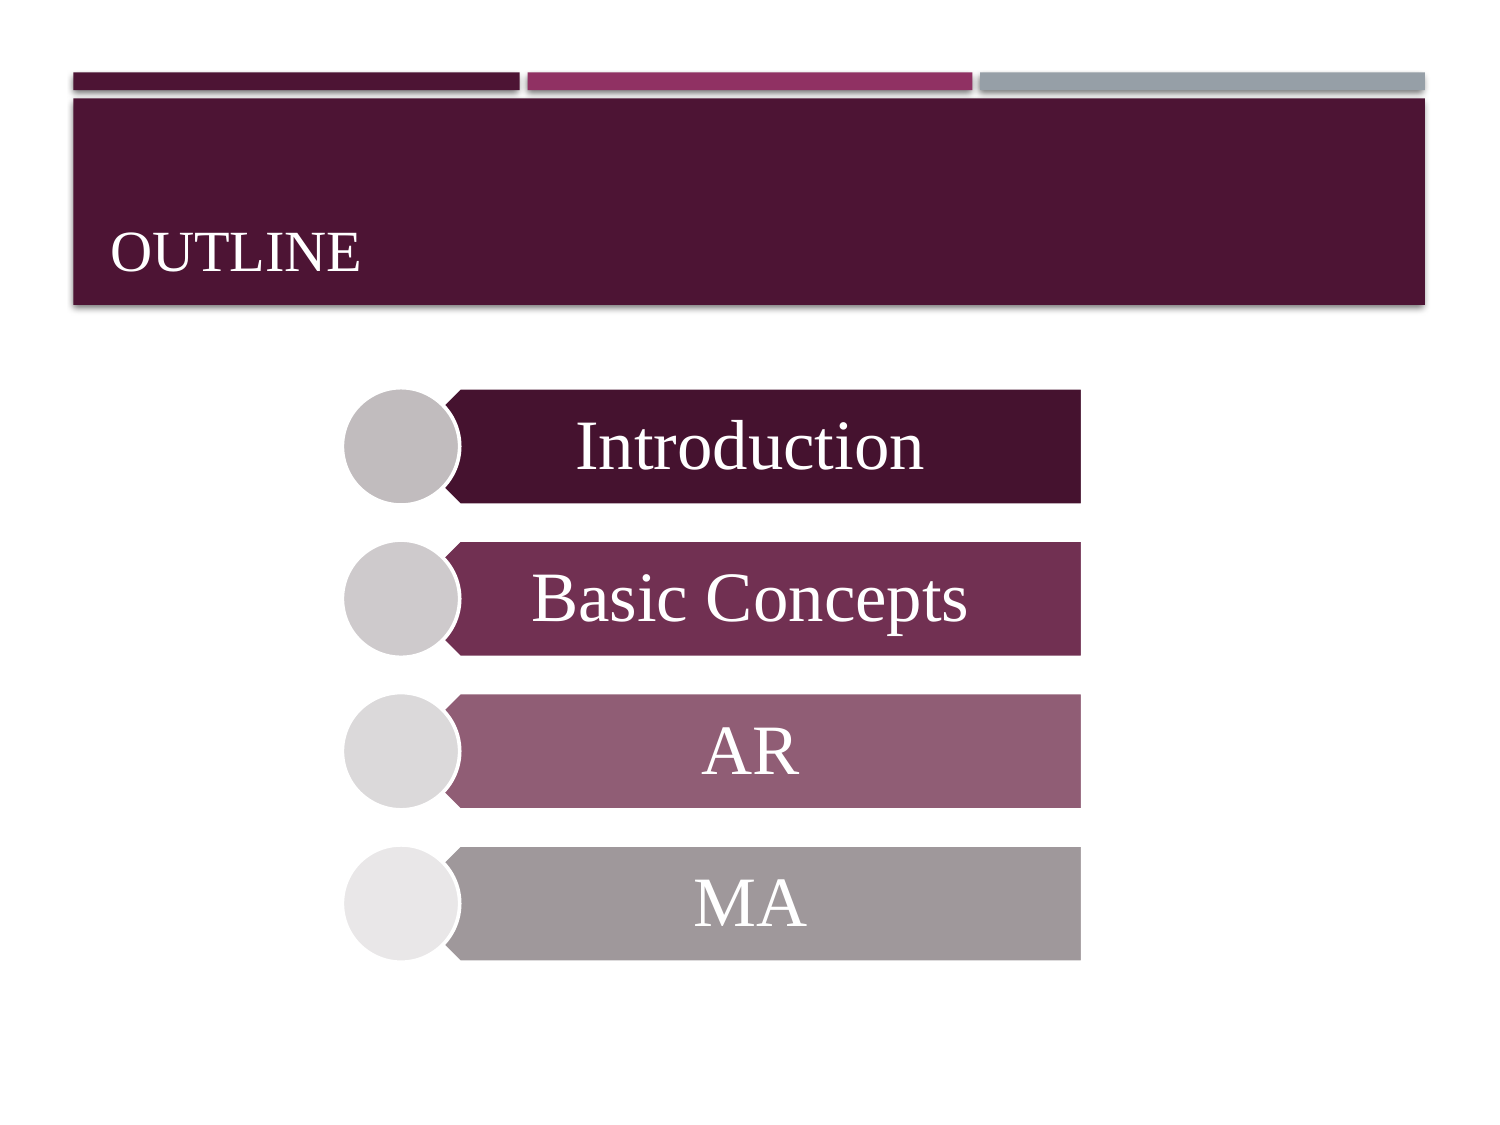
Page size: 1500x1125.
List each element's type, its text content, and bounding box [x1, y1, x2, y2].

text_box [199, 386, 1226, 964]
title oUTLINE [95, 112, 1406, 291]
